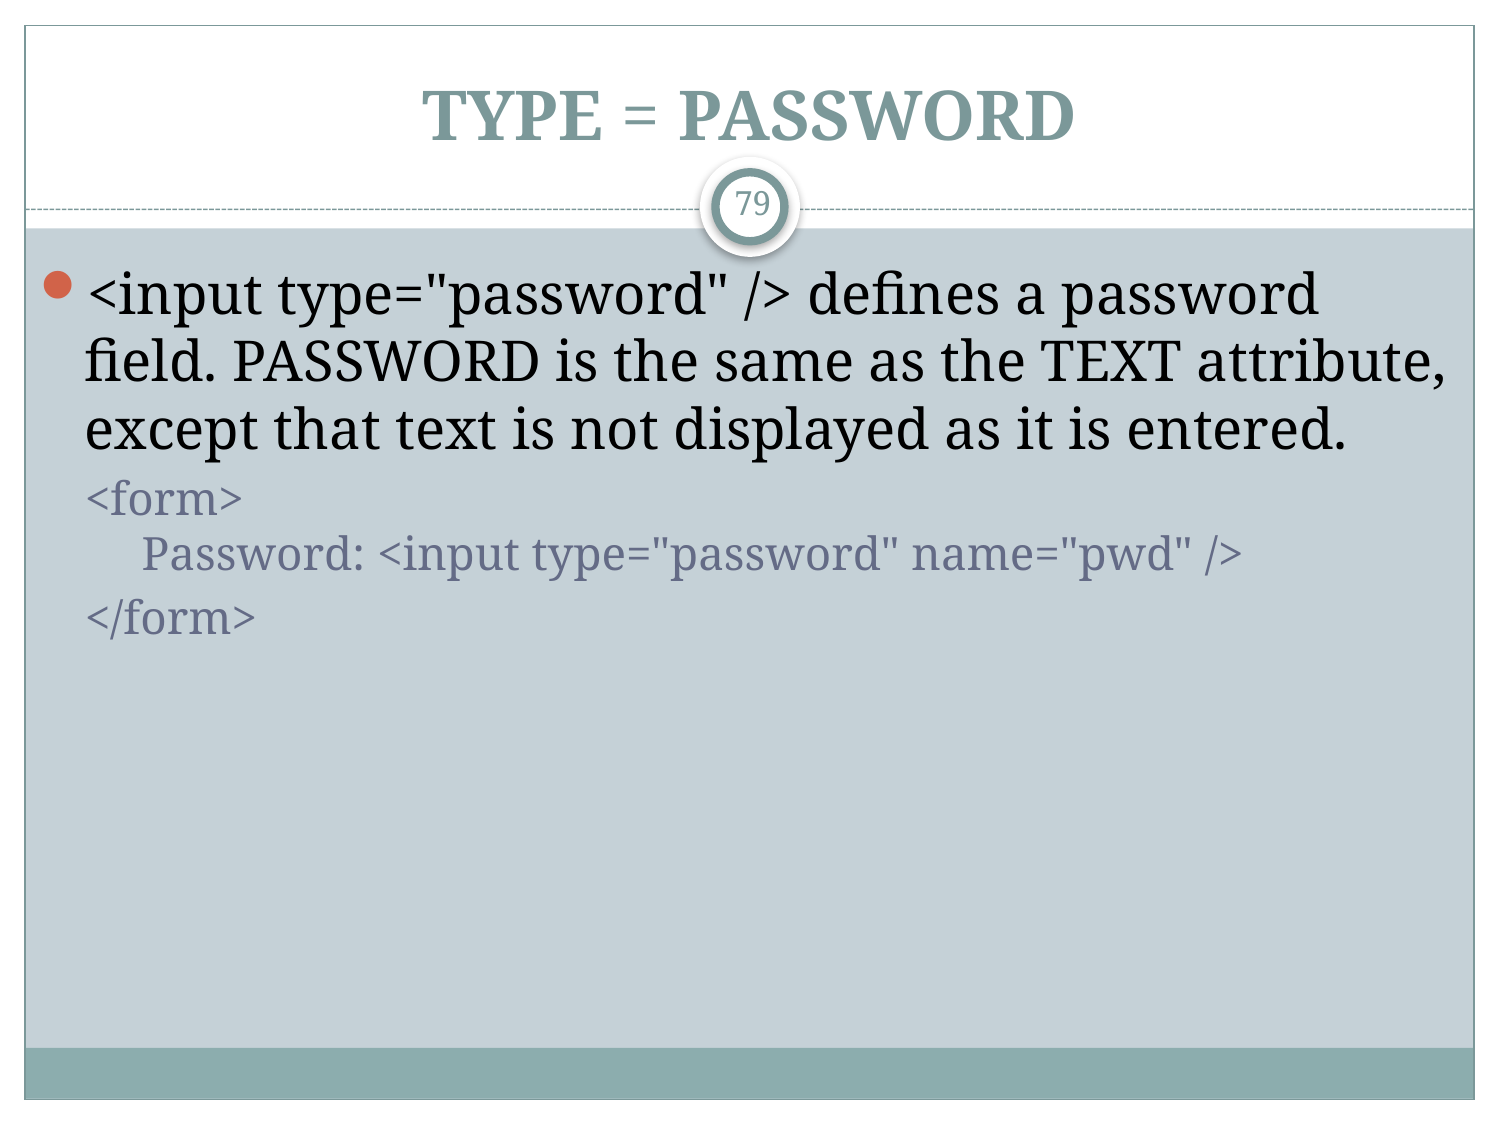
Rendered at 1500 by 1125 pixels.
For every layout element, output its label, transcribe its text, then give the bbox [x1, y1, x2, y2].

slide_number 79 [715, 168, 791, 241]
list <input type="password" /> defines a password field. PASSWORD is the same as the TEXT attribute, except that text is not displayed as it is entered. <form> Password: <input type="password" name="pwd" /> </form> [24, 250, 1475, 1038]
title TYPE = PASSWORD [49, 37, 1450, 162]
